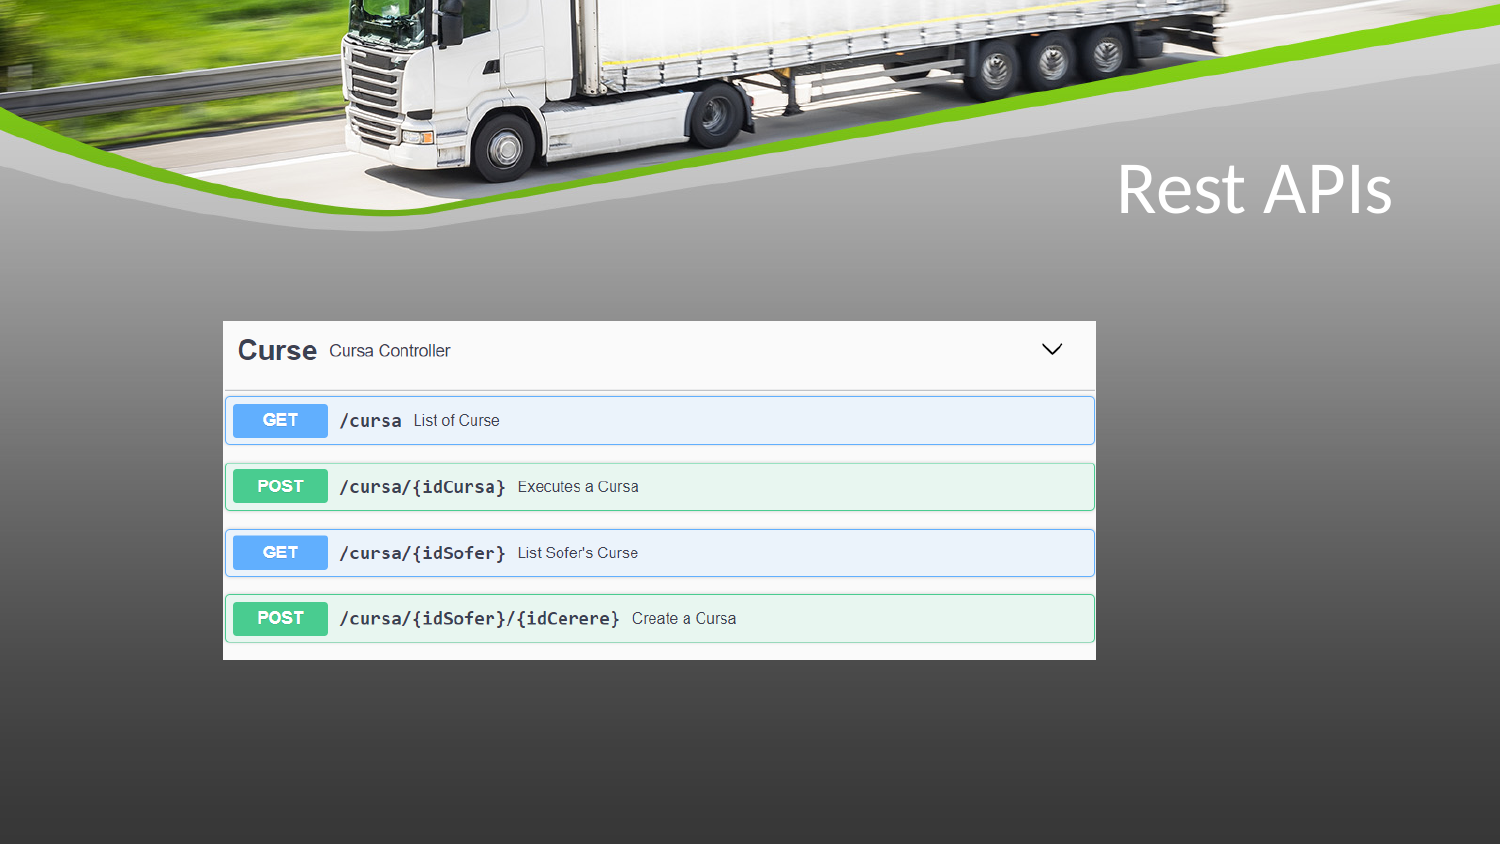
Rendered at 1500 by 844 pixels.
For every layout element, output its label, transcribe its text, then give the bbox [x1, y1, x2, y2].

picture [0, 0, 1500, 844]
title Rest APIs [73, 121, 1427, 247]
